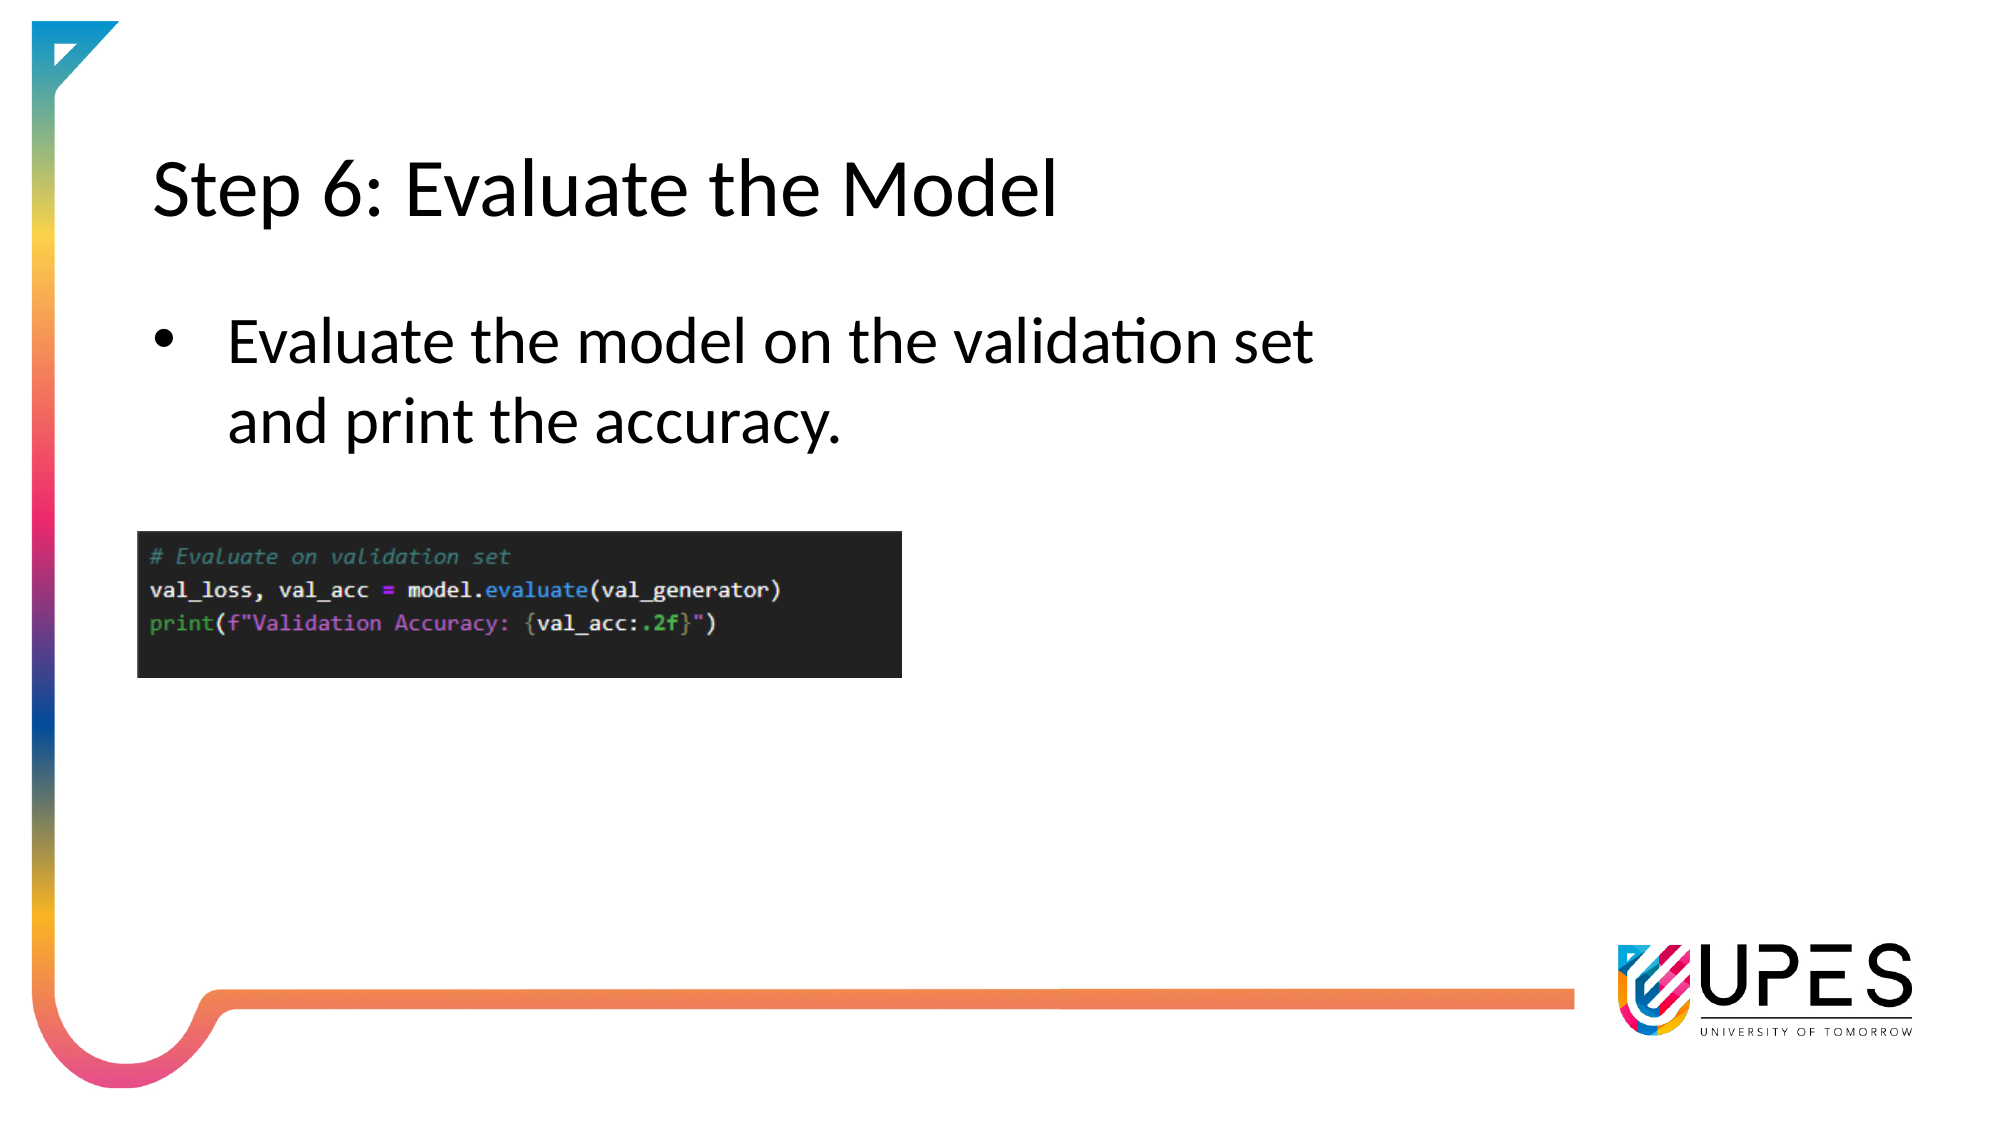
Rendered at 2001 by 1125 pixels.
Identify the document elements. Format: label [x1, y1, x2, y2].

list [0, 0, 1993, 1114]
picture [137, 531, 902, 678]
